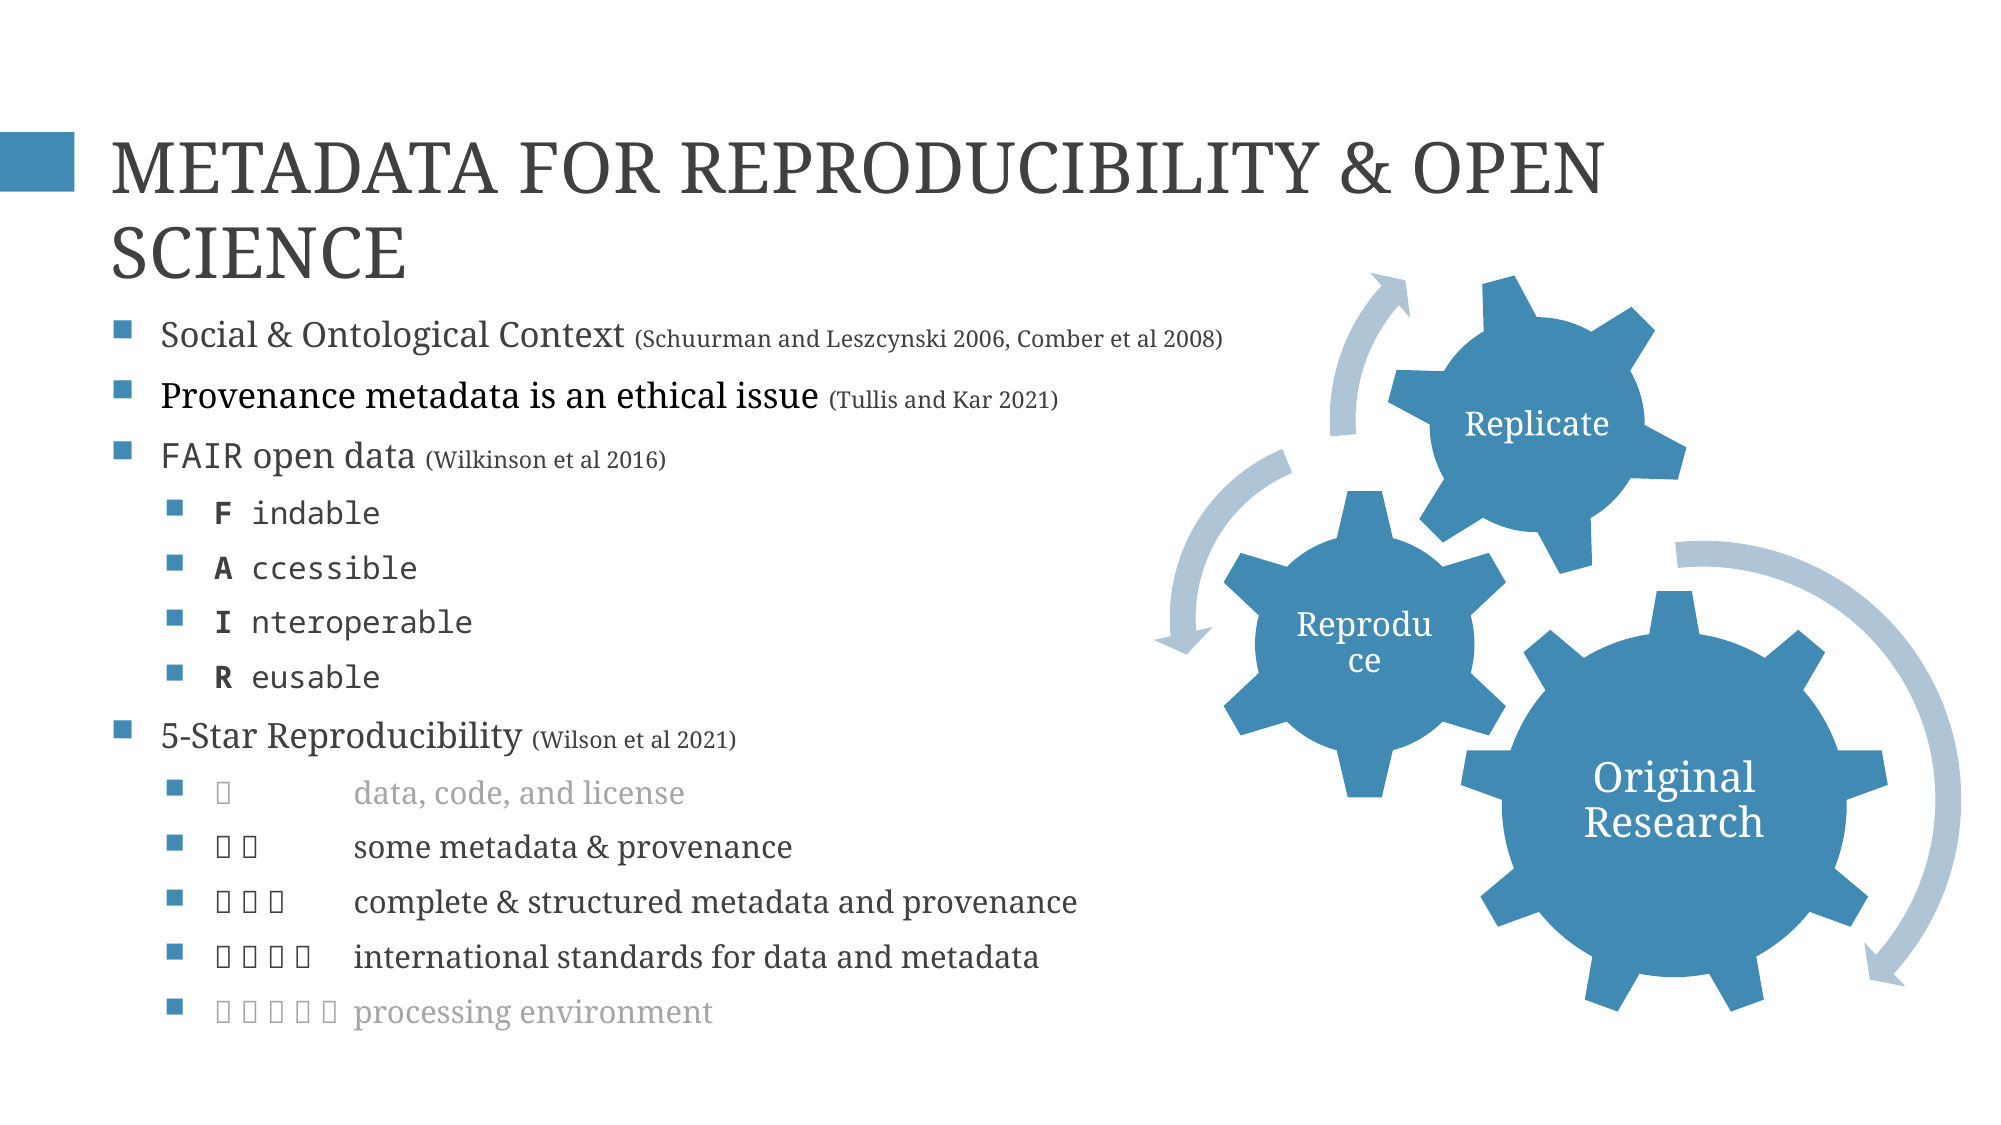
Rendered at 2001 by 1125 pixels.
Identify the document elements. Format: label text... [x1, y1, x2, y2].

list Social & Ontological Context (Schuurman and Leszcynski 2006, Comber et al 2008) Provenance metadata is an ethical issue (Tullis and Kar 2021) FAIR open data (Wilkinson et al 2016) F indable A ccessible I nteroperable R eusable 5-Star Reproducibility (Wilson et al 2021)  data, code, and license   some metadata & provenance    complete & structured metadata and provenance     international standards for data and metadata      processing environment [95, 303, 1905, 1039]
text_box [1033, 235, 1963, 1021]
title Metadata for Reproducibility & Open Science [95, 115, 1905, 237]
